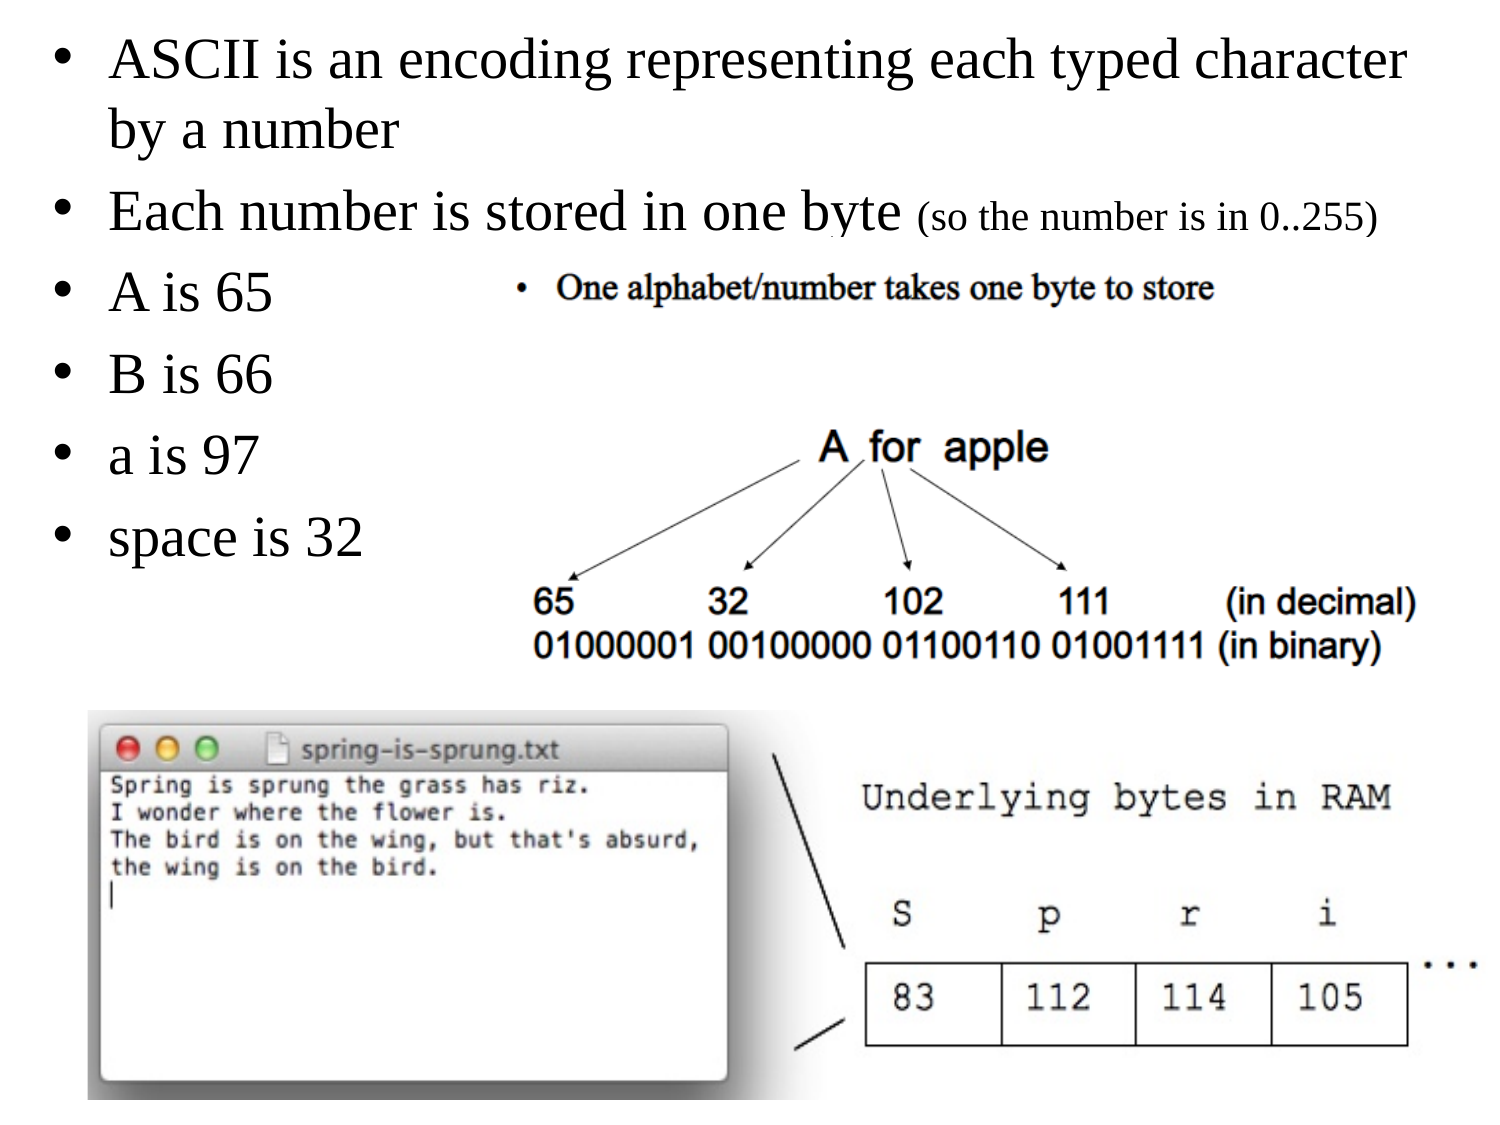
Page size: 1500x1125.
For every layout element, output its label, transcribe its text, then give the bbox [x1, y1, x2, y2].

list ASCII is an encoding representing each typed character by a number Each number is stored in one byte (so the number is in 0..255) A is 65 B is 66 a is 97 space is 32 [37, 12, 1475, 1113]
picture [512, 237, 1438, 688]
picture [87, 709, 1488, 1101]
